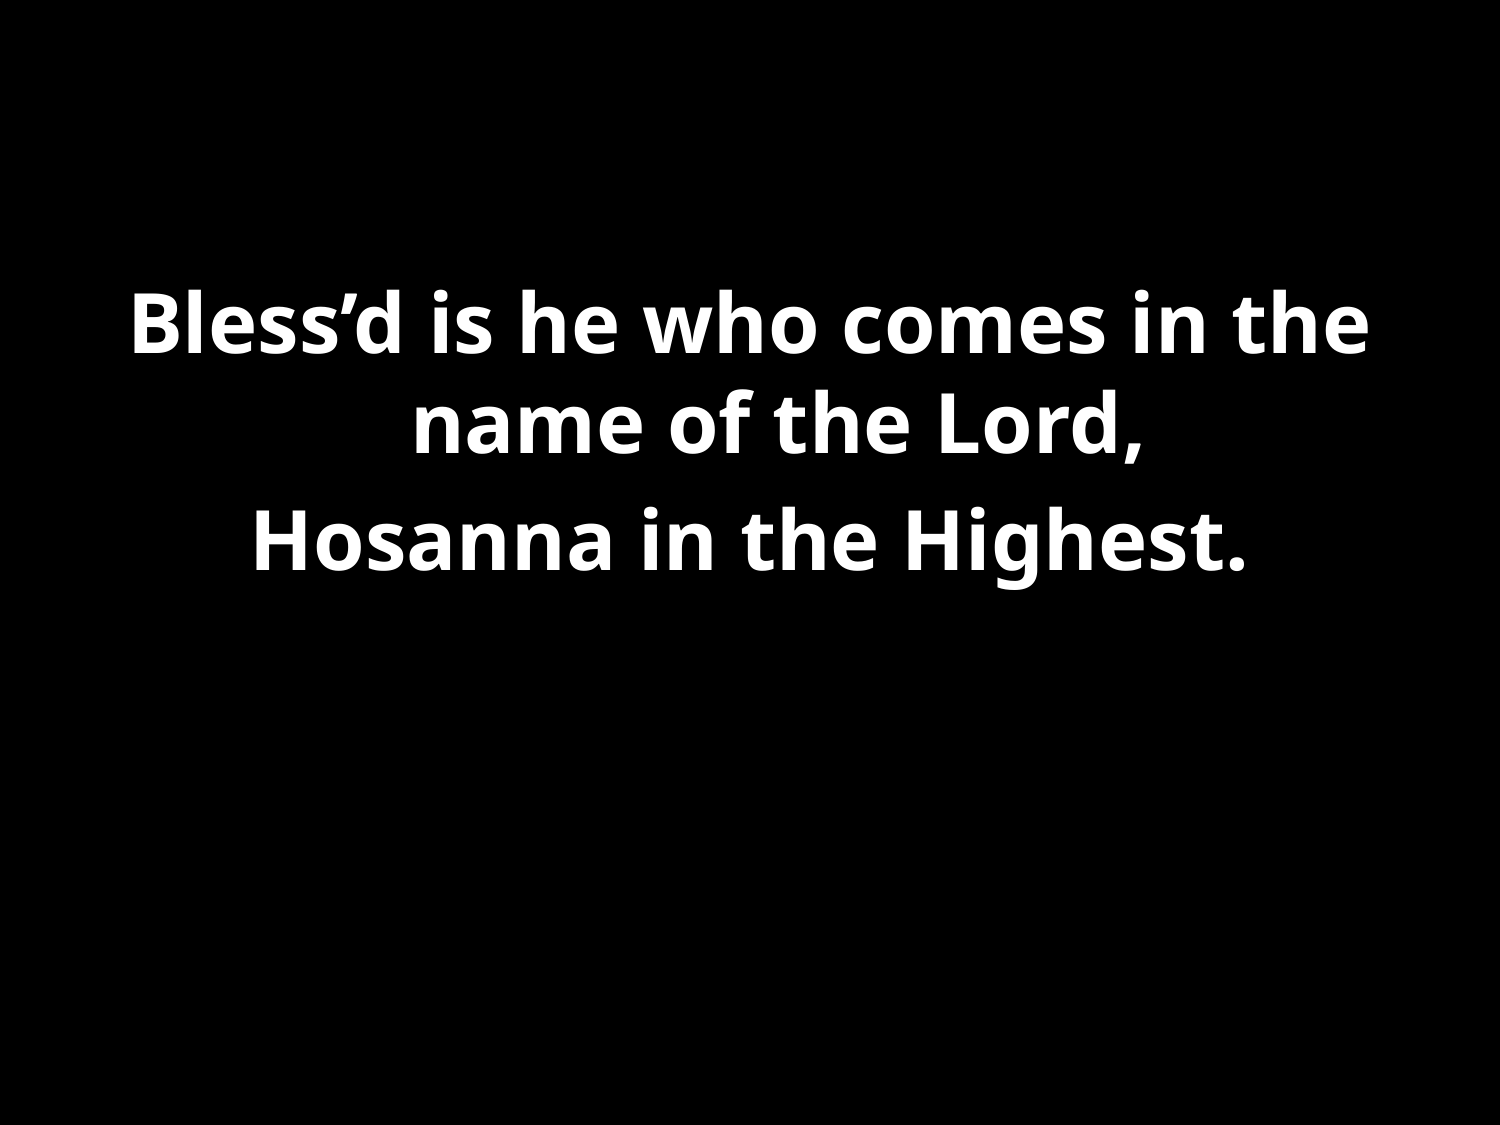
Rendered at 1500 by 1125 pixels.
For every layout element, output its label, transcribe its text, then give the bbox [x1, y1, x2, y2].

list Bless’d is he who comes in the name of the Lord, Hosanna in the Highest. [0, 262, 1500, 1006]
